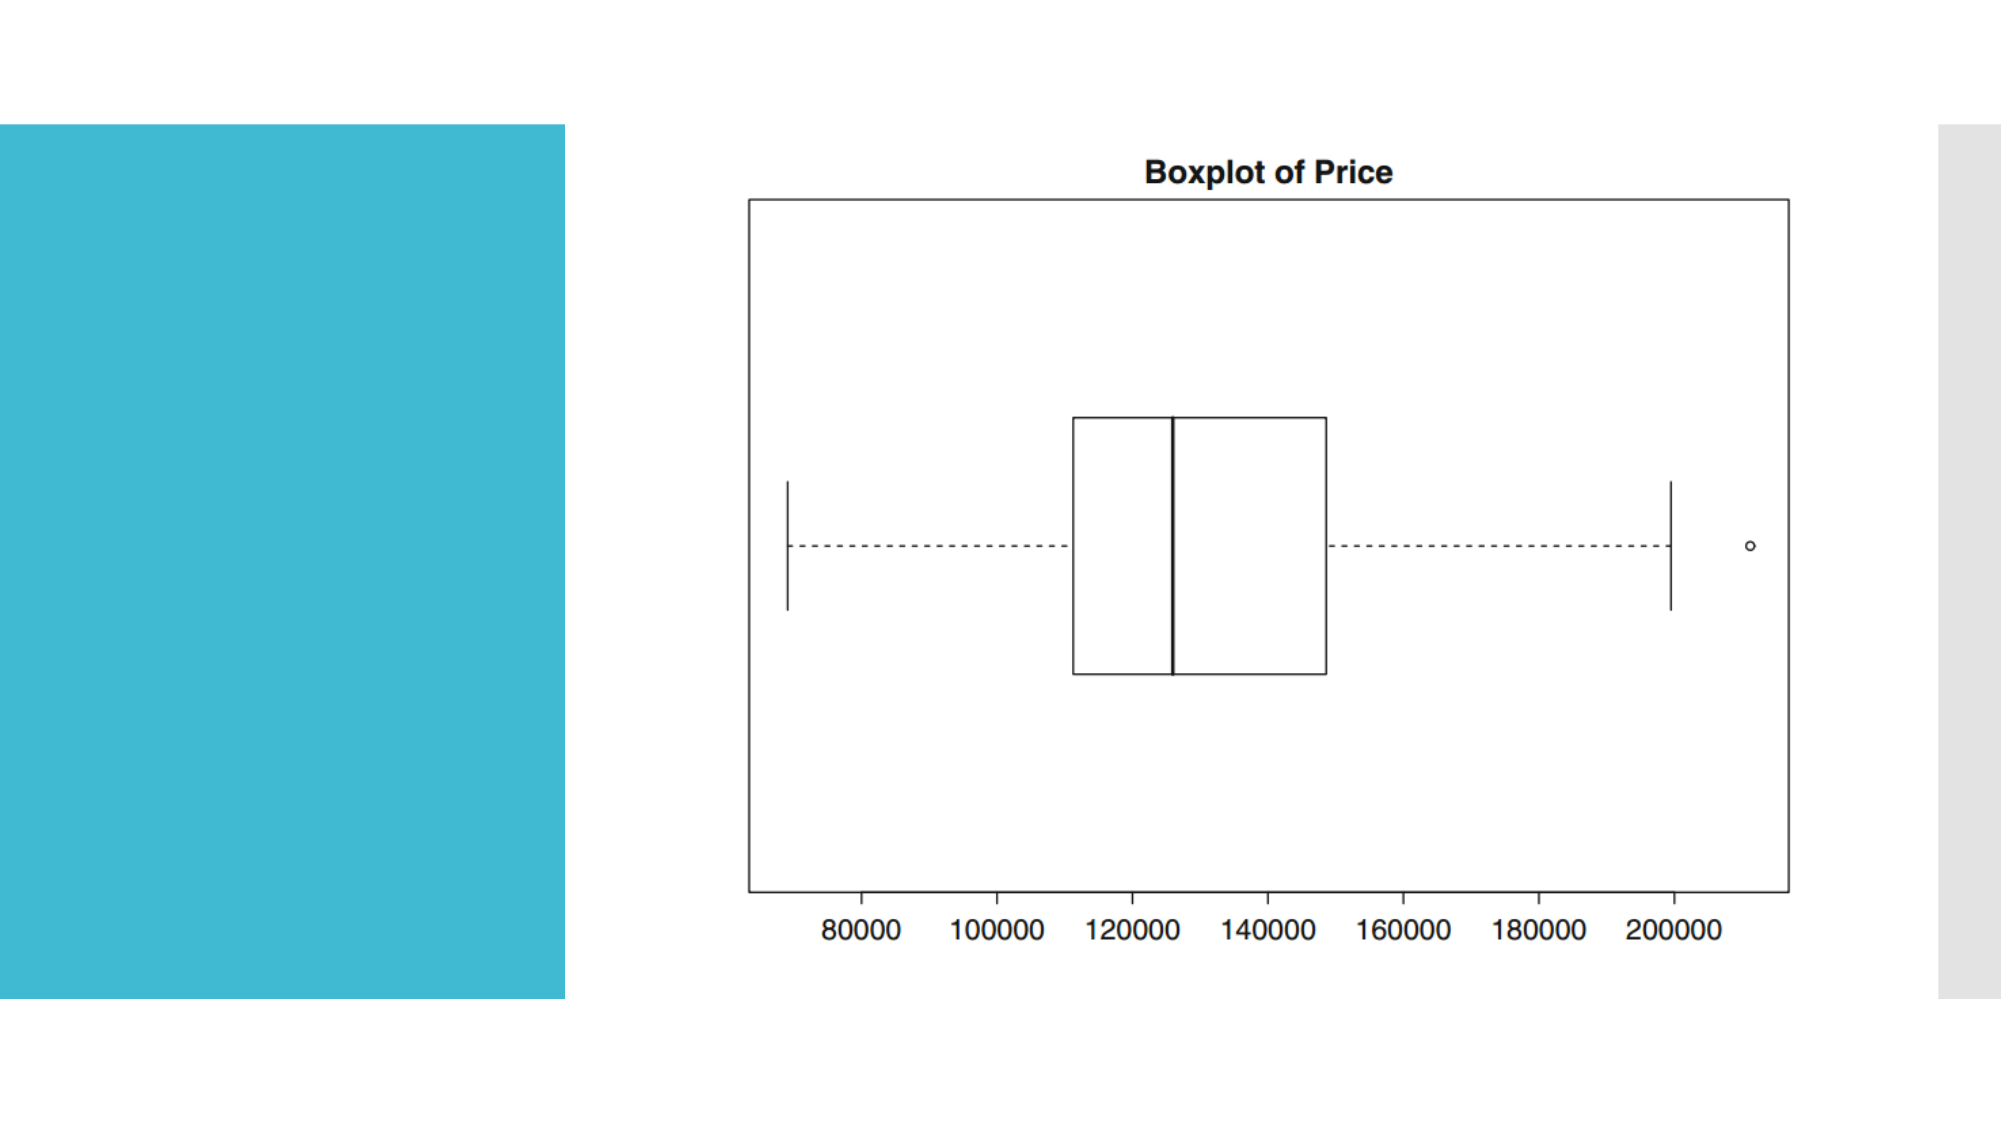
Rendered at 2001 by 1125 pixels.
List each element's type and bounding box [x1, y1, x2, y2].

list [634, 144, 1835, 979]
